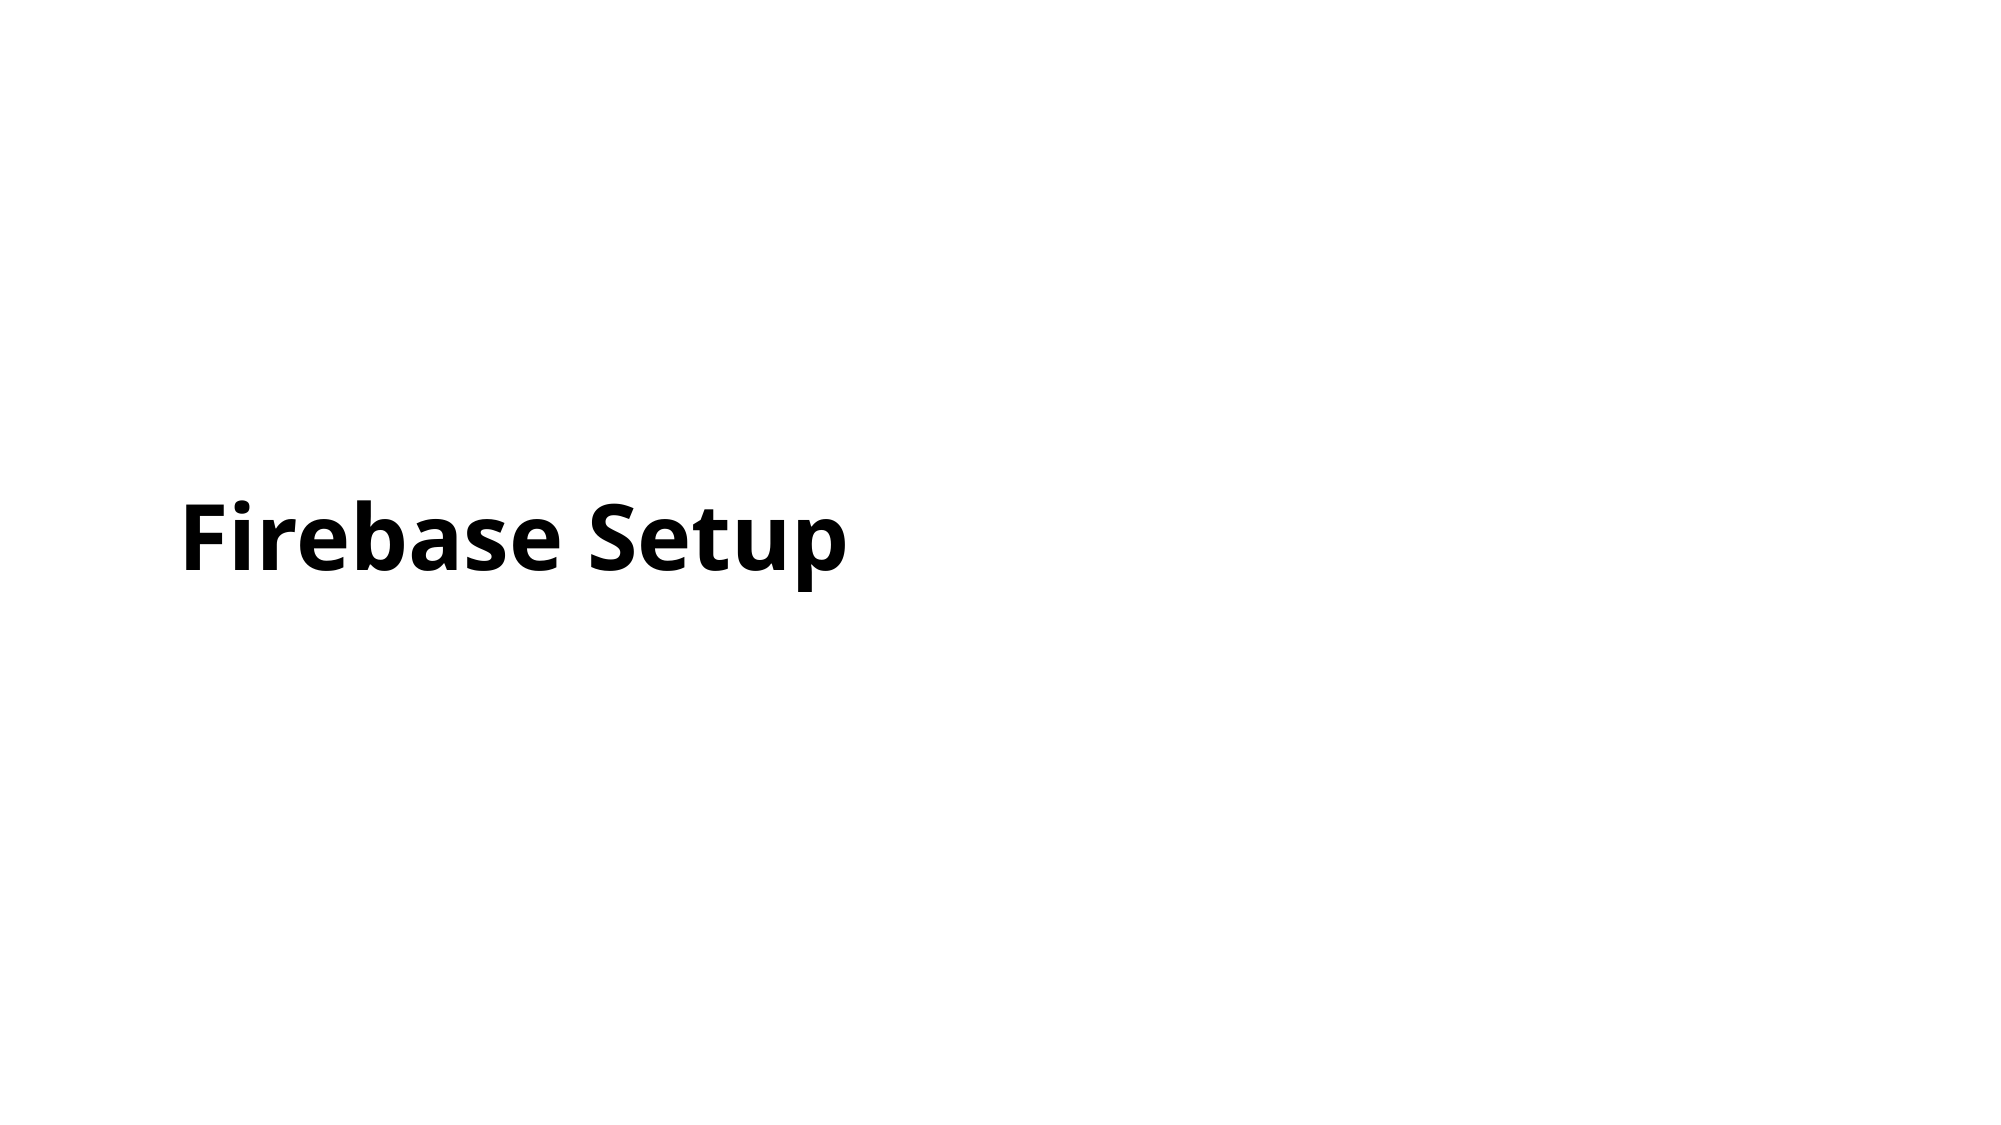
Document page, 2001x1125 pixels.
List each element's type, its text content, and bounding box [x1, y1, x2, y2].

title Firebase Setup [163, 432, 1889, 650]
